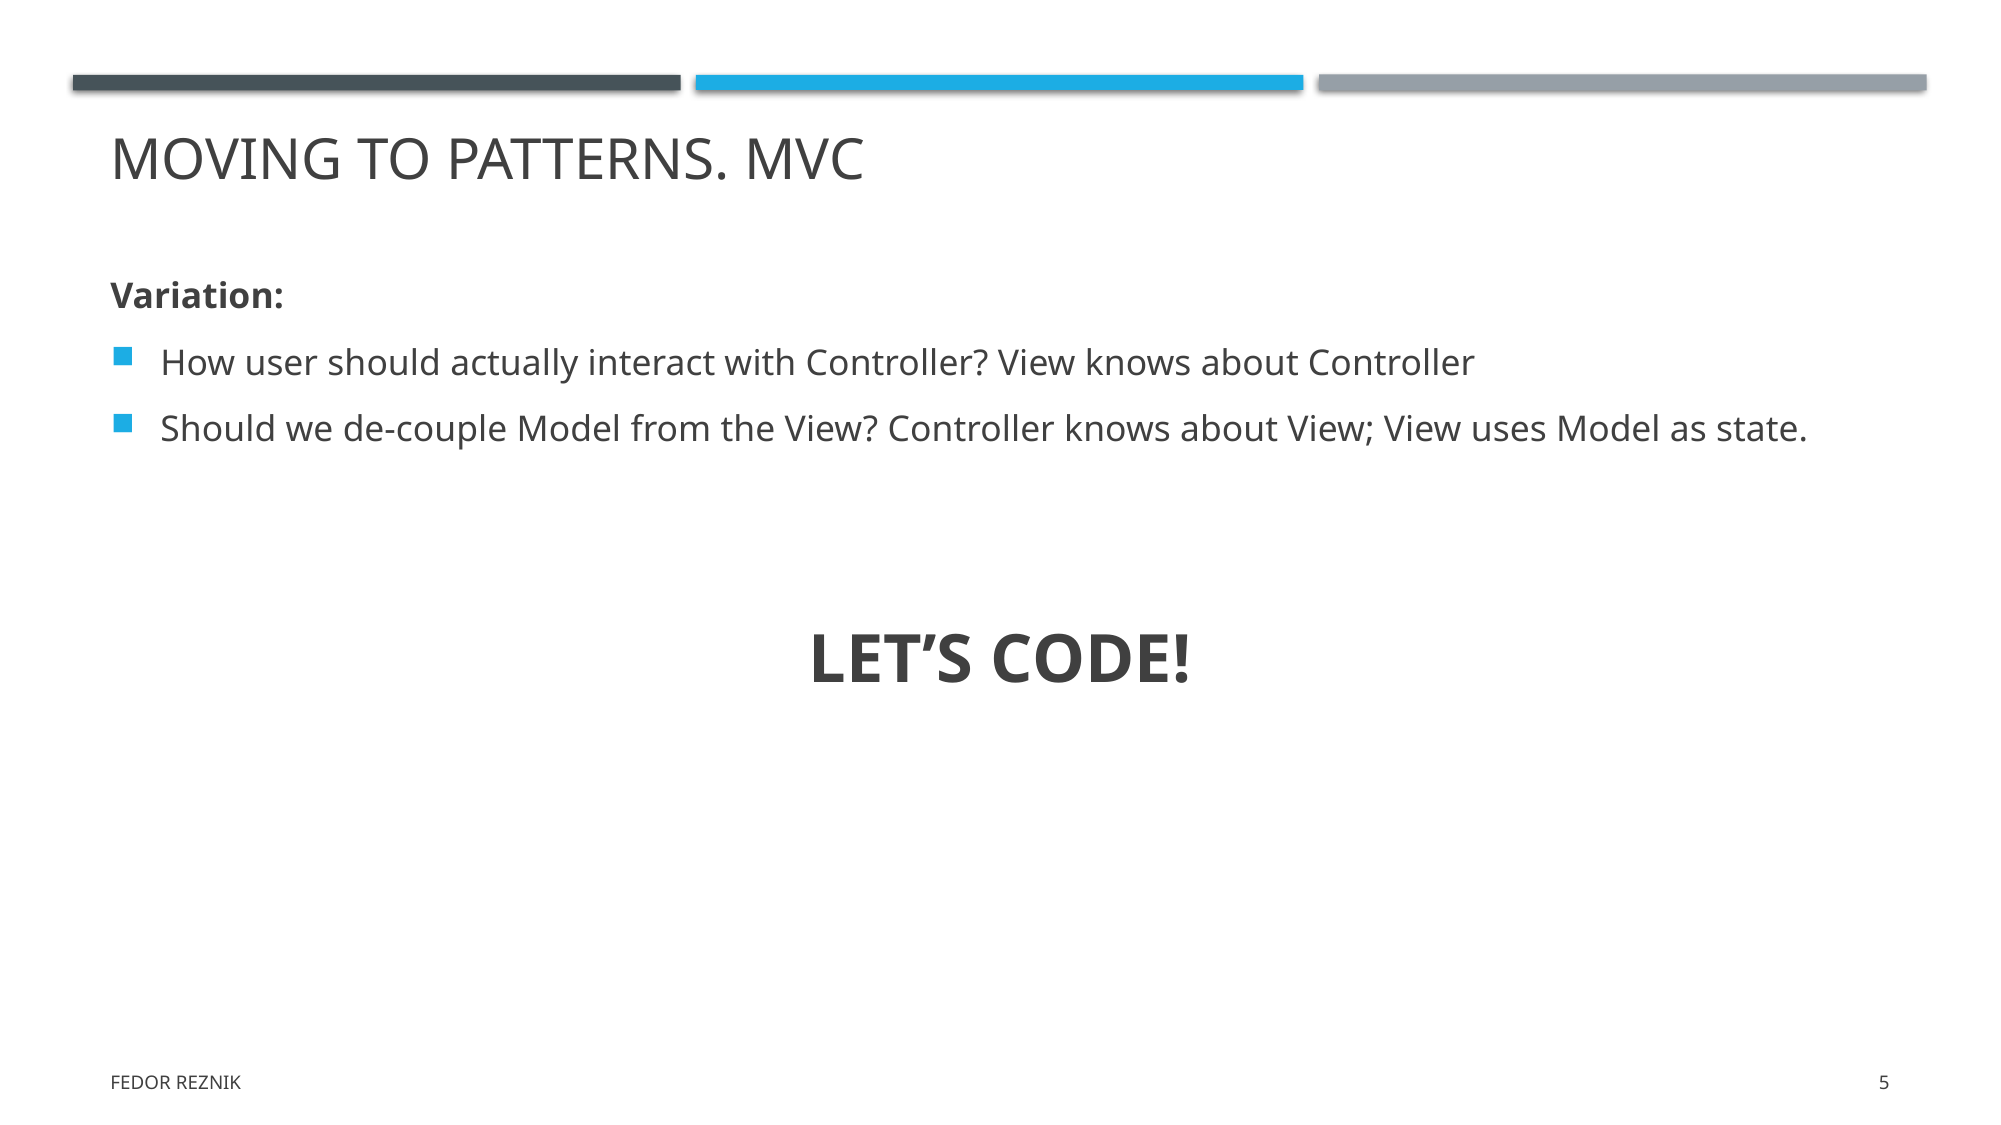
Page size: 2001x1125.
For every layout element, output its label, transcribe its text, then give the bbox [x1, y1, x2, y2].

slide_number 5 [1732, 1053, 1905, 1114]
footer Fedor Reznik [95, 1053, 1230, 1114]
list Variation: How user should actually interact with Controller? View knows about Controller Should we de-couple Model from the View? Controller knows about View; View uses Model as state. LET’S CODE! [95, 261, 1905, 1037]
title Moving to patterns. MVC [95, 115, 1905, 199]
